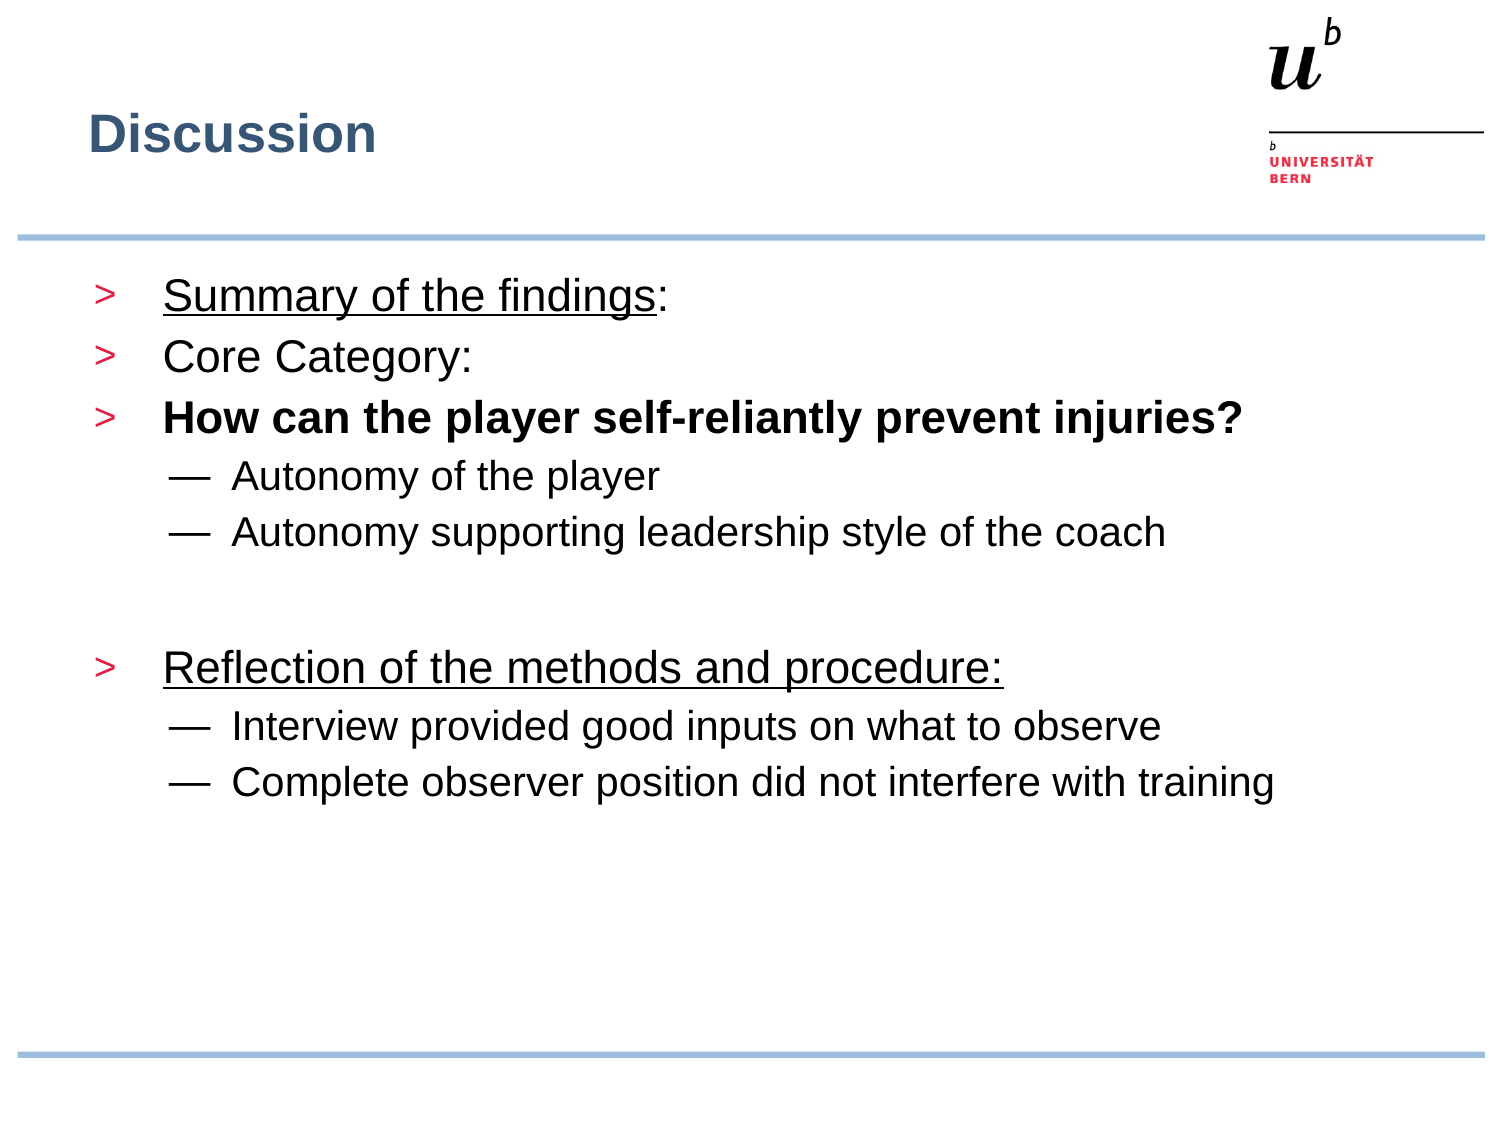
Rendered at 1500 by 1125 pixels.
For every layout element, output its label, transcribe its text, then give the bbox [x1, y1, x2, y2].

picture [1269, 17, 1484, 183]
title Discussion [88, 105, 1175, 241]
list Summary of the findings: Core Category: How can the player self-reliantly prevent injuries? Autonomy of the player Autonomy supporting leadership style of the coach Reflection of the methods and procedure: Interview provided good inputs on what to observe Complete observer position did not interfere with training [93, 269, 1417, 1008]
